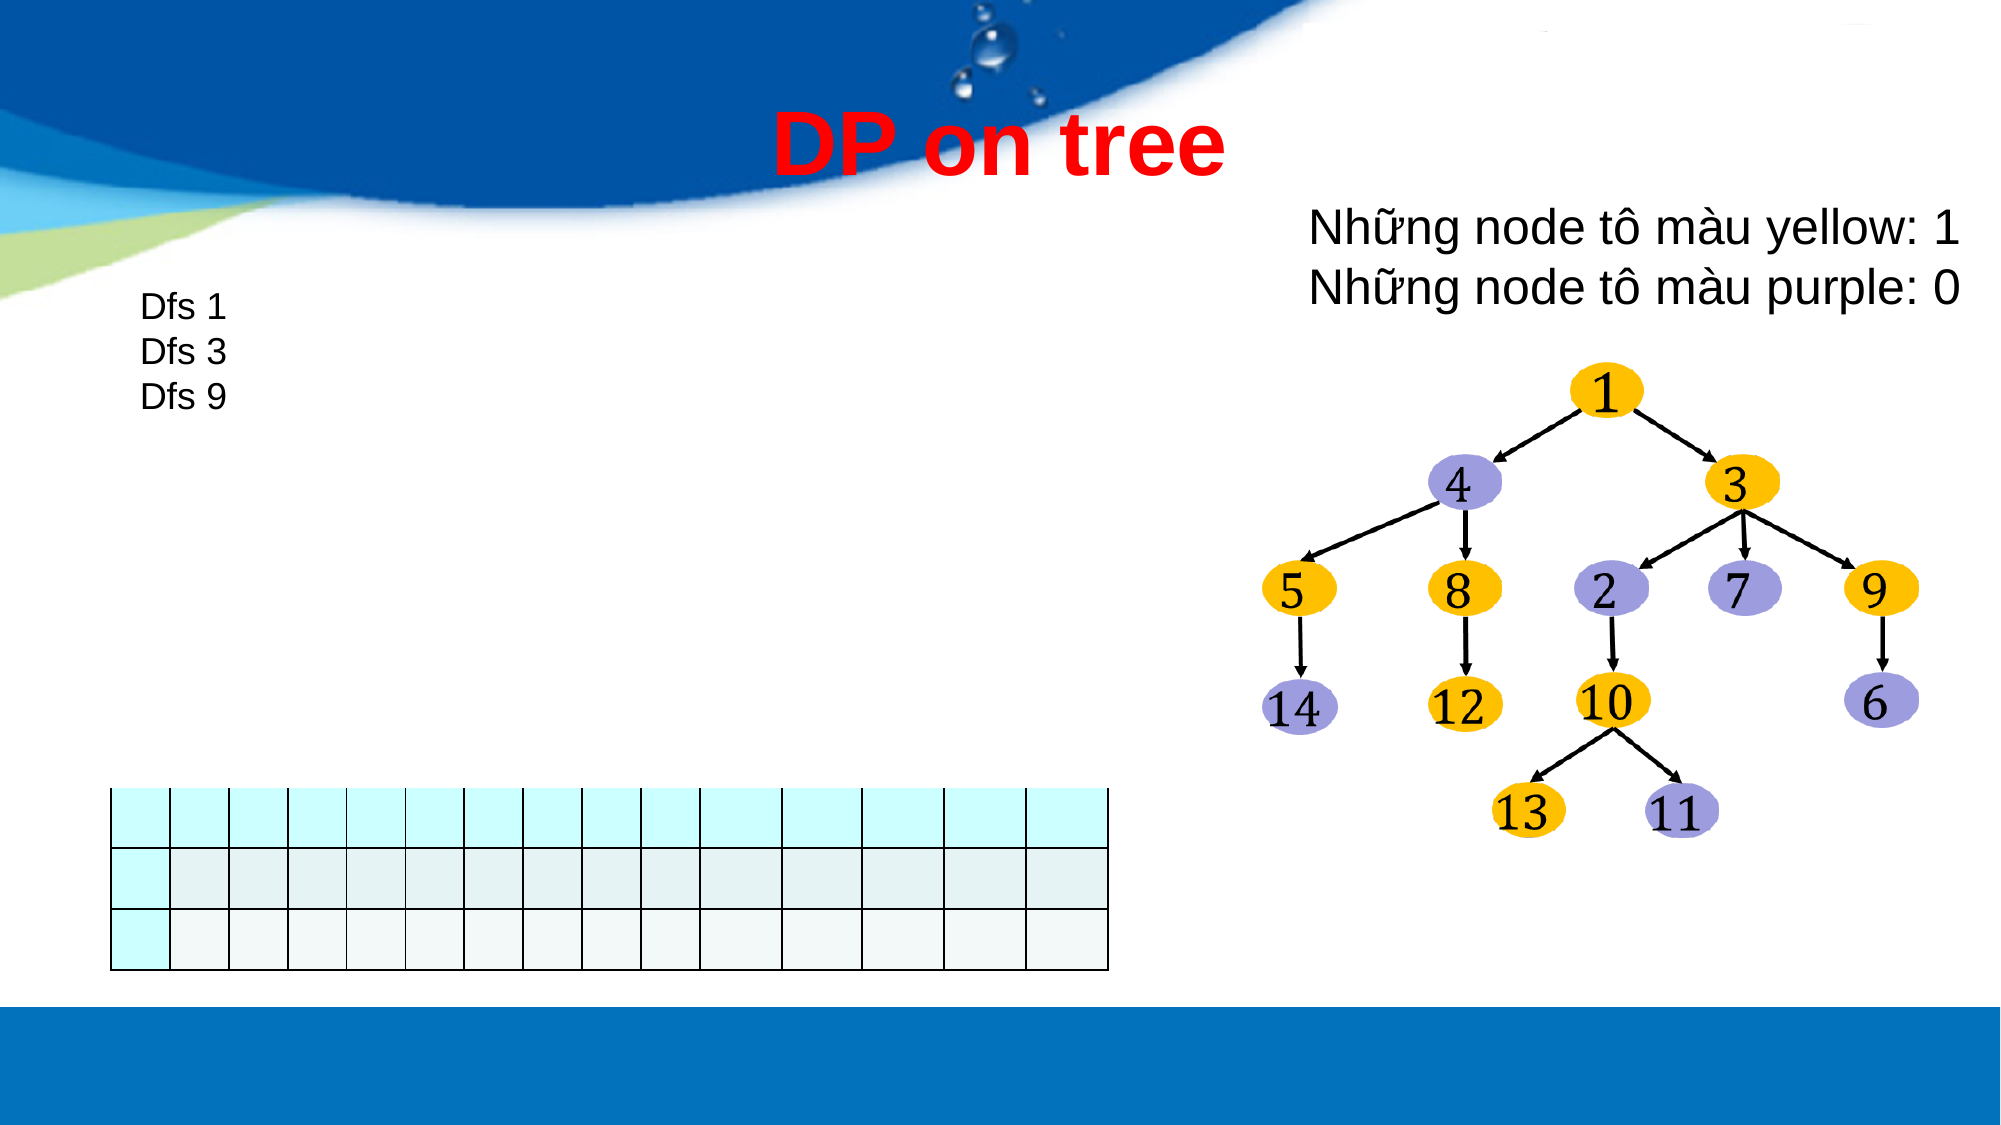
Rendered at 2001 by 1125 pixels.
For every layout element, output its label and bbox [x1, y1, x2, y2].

text_box [1293, 187, 2000, 323]
title [99, 45, 1900, 233]
picture [0, 0, 2001, 1125]
text_box [125, 274, 1109, 425]
